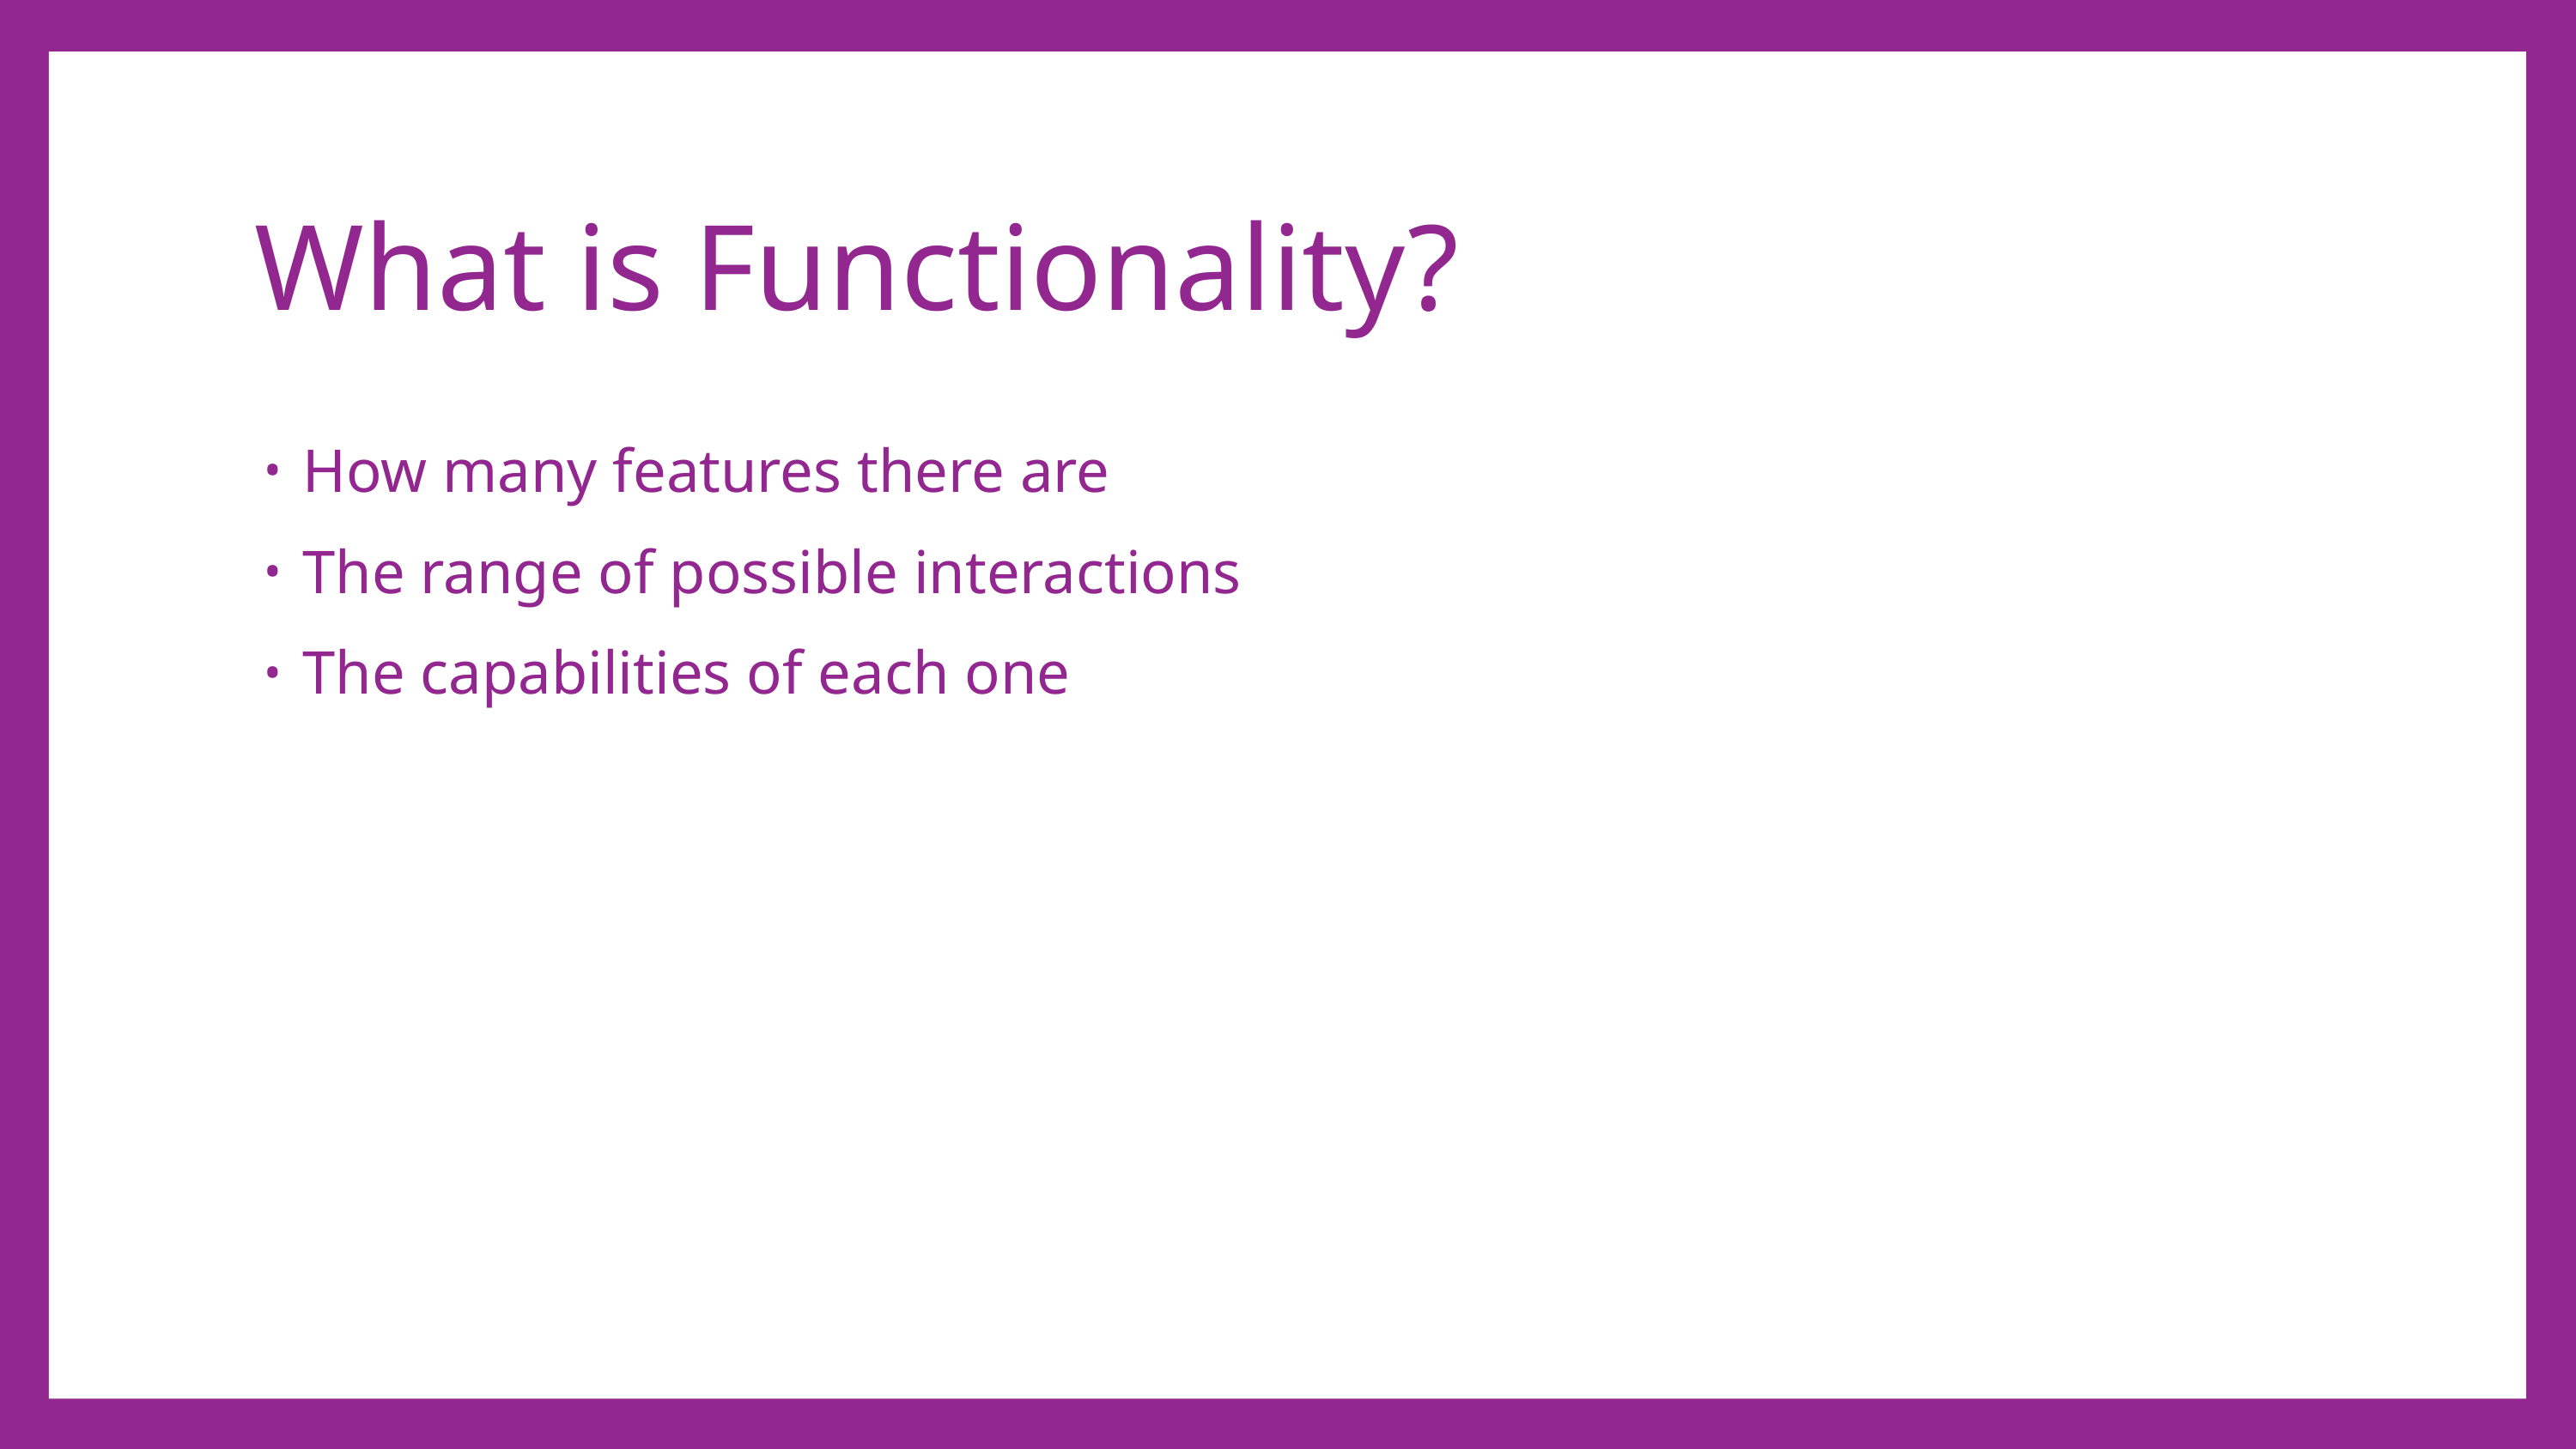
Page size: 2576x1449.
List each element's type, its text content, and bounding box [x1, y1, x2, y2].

list How many features there are The range of possible interactions The capabilities of each one [241, 434, 2328, 1288]
title What is Functionality? [241, 129, 2329, 415]
